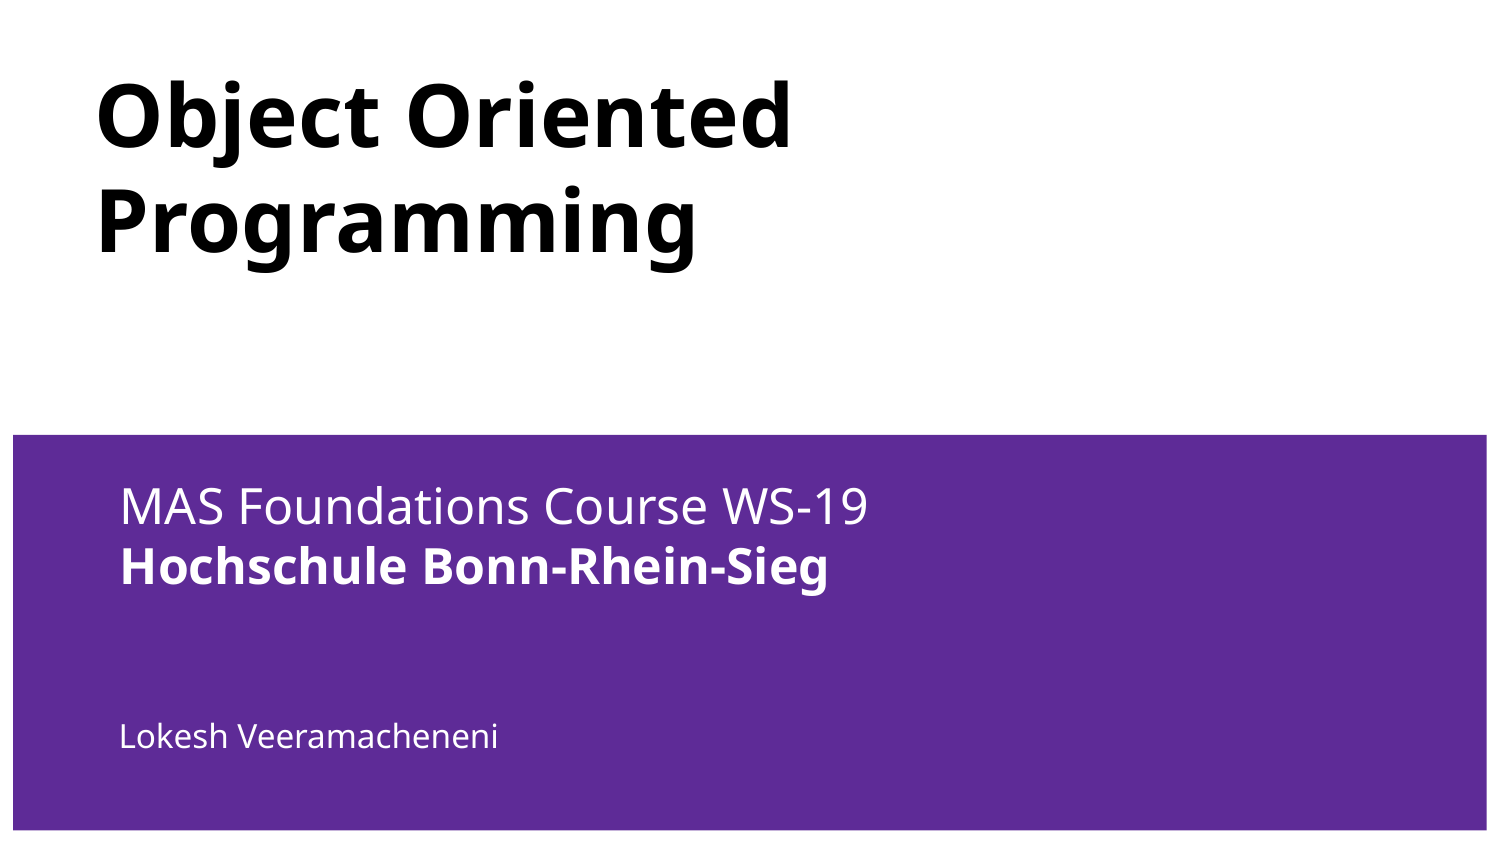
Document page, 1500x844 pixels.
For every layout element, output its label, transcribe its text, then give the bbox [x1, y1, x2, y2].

title Object Oriented Programming [79, 43, 1423, 286]
subtitle MAS Foundations Course WS-19 Hochschule Bonn-Rhein-Sieg Lokesh Veeramacheneni [86, 459, 1429, 788]
